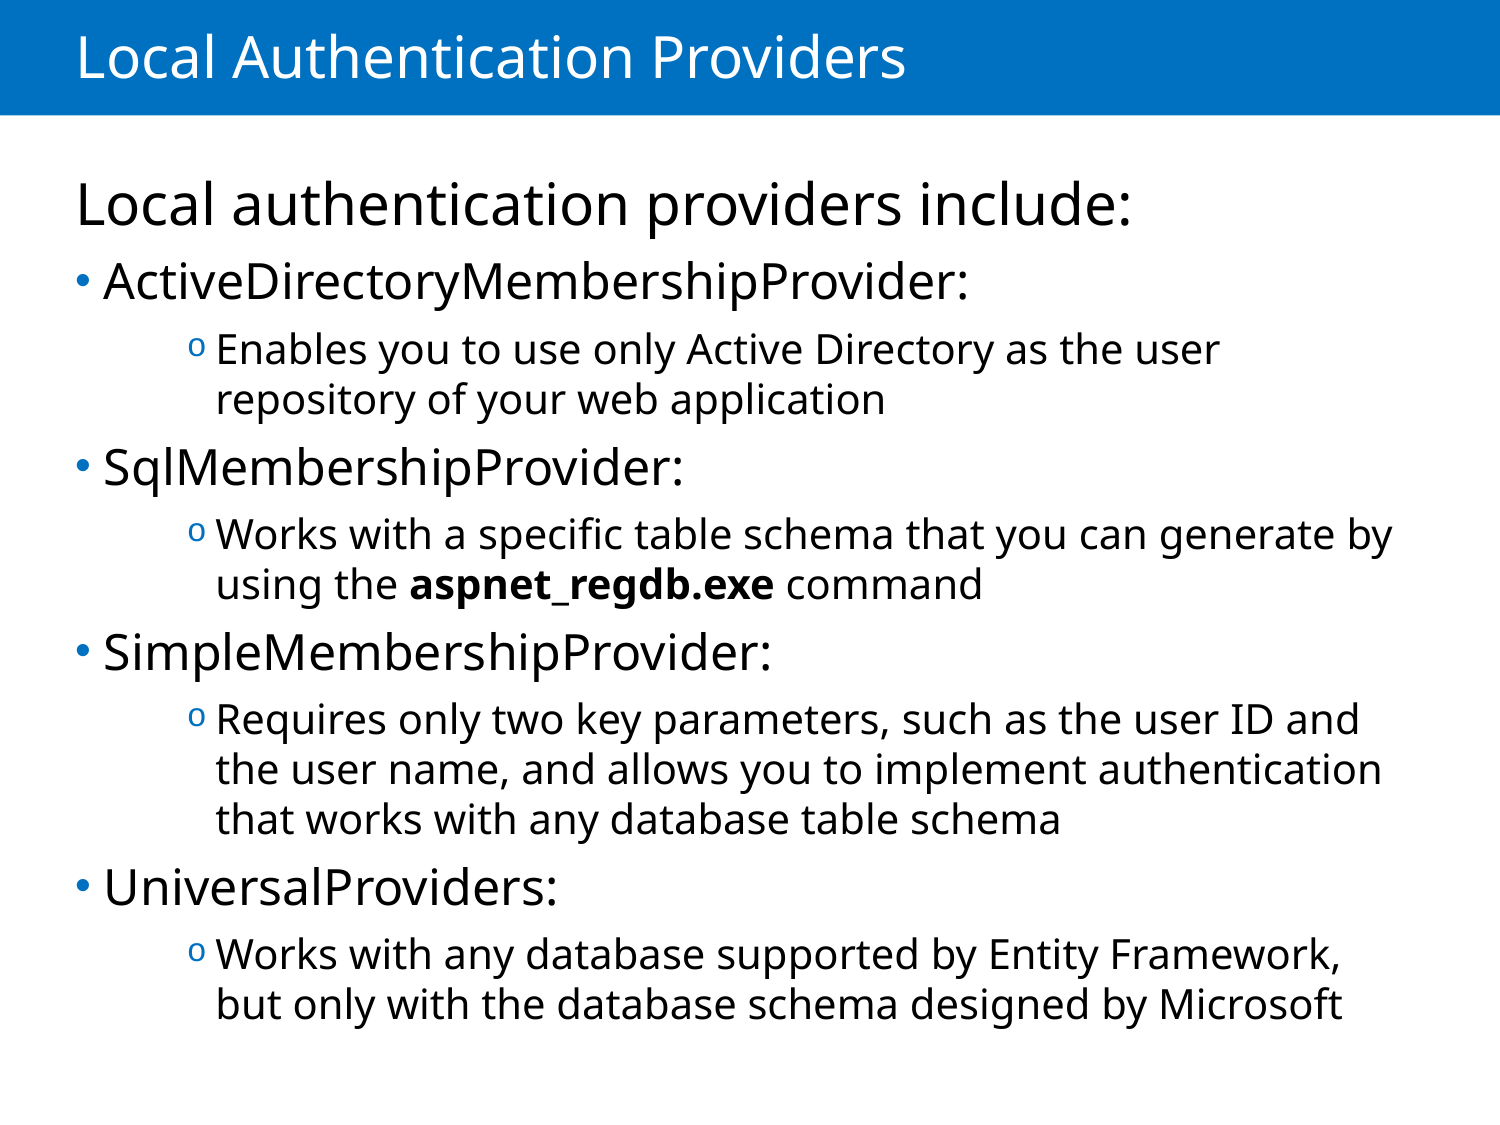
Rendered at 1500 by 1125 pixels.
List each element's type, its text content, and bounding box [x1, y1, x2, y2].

title Local Authentication Providers [75, 0, 1351, 122]
text_box Local authentication providers include: ActiveDirectoryMembershipProvider: Enables you to use only Active Directory as the user repository of your web application SqlMembershipProvider: Works with a specific table schema that you can generate by using the aspnet_regdb.exe command SimpleMembershipProvider: Requires only two key parameters, such as the user ID and the user name, and allows you to implement authentication that works with any database table schema UniversalProviders: Works with any database supported by Entity Framework, but only with the database schema designed by Microsoft [75, 167, 1408, 1012]
